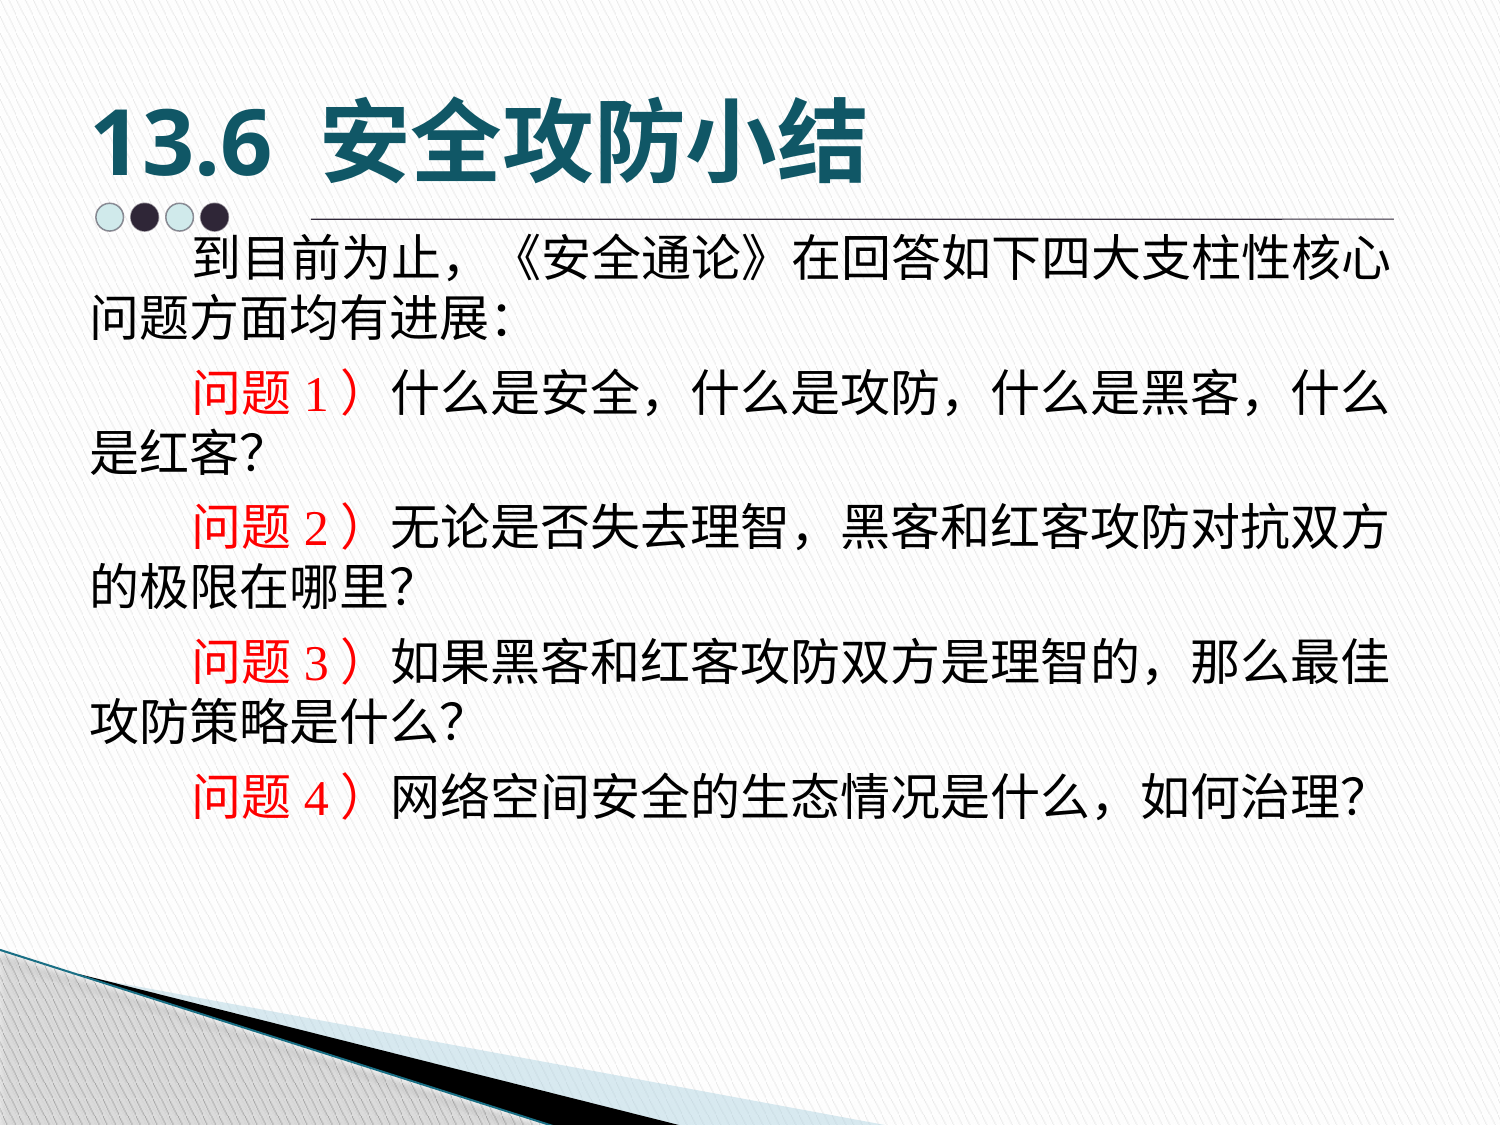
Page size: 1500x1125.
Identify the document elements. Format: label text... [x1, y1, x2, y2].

title 13.6 安全攻防小结 [75, 45, 1425, 219]
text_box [95, 203, 229, 232]
list 到目前为止，《安全通论》在回答如下四大支柱性核心问题方面均有进展： 问题1）什么是安全，什么是攻防，什么是黑客，什么是红客？ 问题2）无论是否失去理智，黑客和红客攻防对抗双方的极限在哪里？ 问题3）如果黑客和红客攻防双方是理智的，那么最佳攻防策略是什么？ 问题4）网络空间安全的生态情况是什么，如何治理？ [75, 219, 1425, 962]
